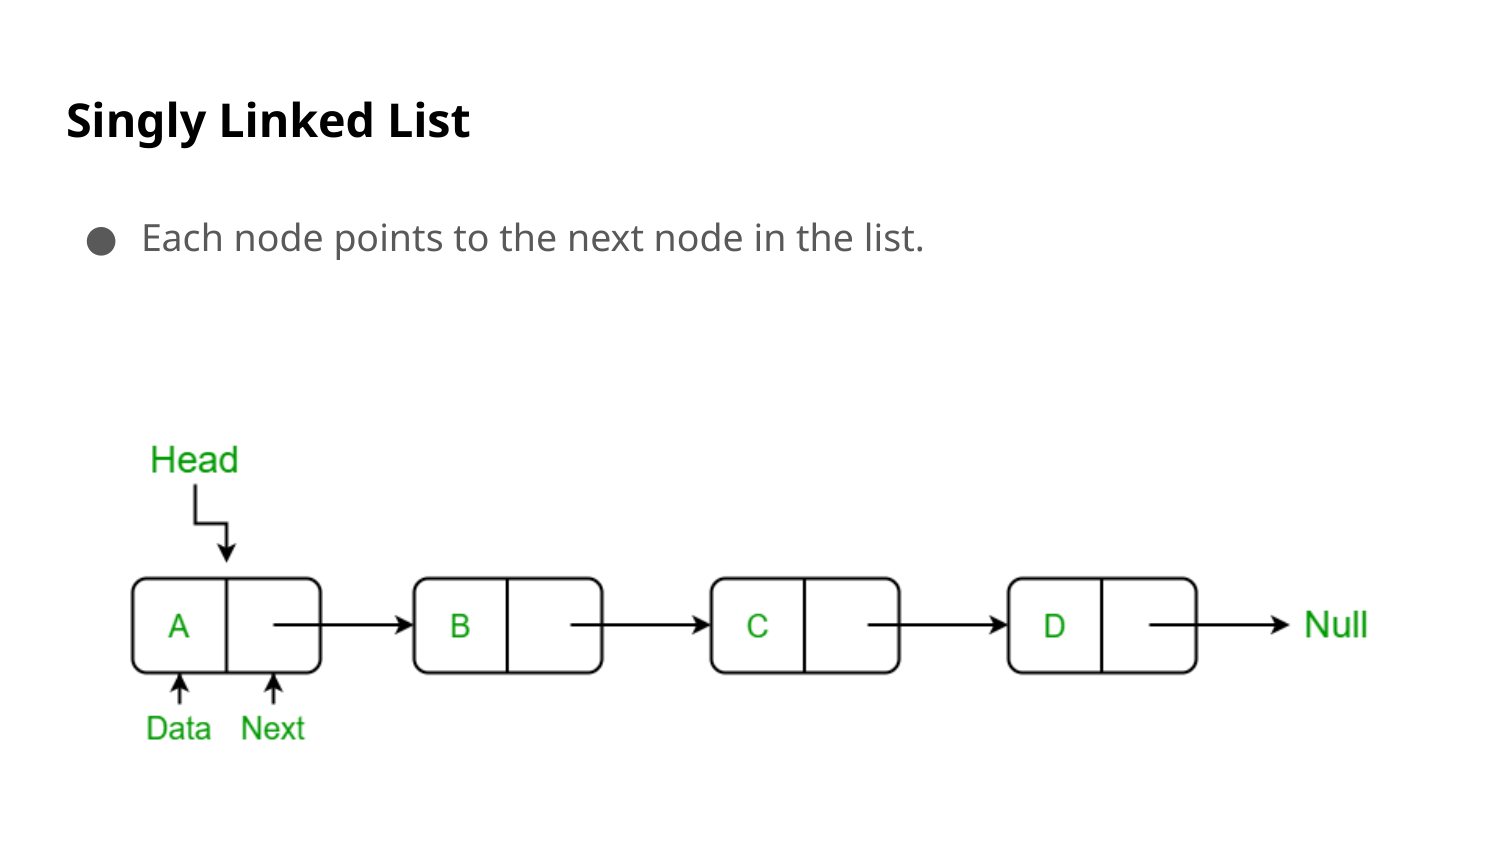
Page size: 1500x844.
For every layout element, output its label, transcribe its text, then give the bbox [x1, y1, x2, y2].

title Singly Linked List [51, 72, 1449, 167]
list Each node points to the next node in the list. [51, 189, 1449, 750]
picture [115, 421, 1385, 768]
